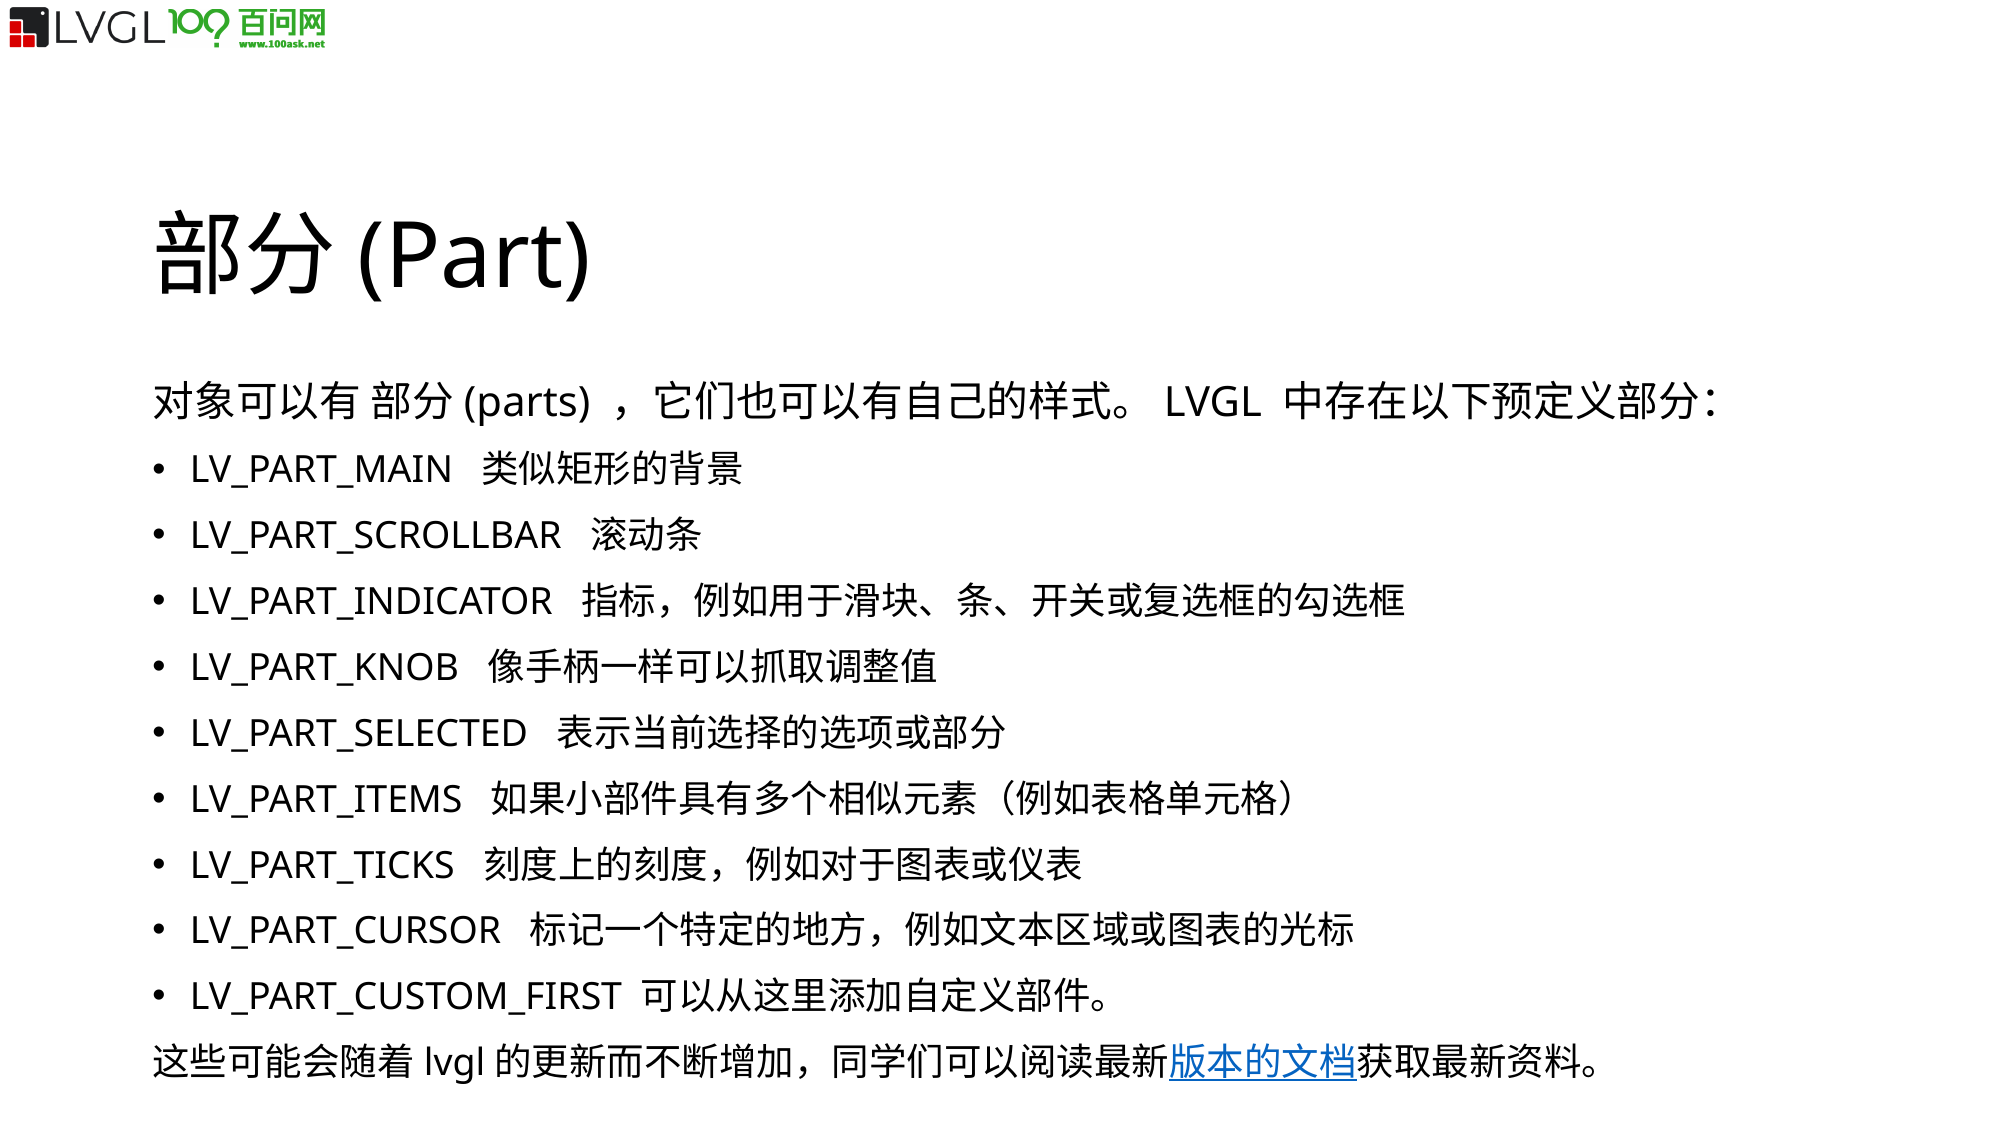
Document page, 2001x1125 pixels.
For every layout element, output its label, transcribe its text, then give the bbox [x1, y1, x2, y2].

picture [8, 3, 166, 54]
picture [168, 9, 325, 48]
text_box 部分(Part) [137, 149, 1863, 367]
text_box 对象可以有 部分(parts) ，它们也可以有自己的样式。LVGL 中存在以下预定义部分： LV_PART_MAIN 类似矩形的背景 LV_PART_SCROLLBAR 滚动条 LV_PART_INDICATOR 指标，例如用于滑块、条、开关或复选框的勾选框 LV_PART_KNOB 像手柄一样可以抓取调整值 LV_PART_SELECTED 表示当前选择的选项或部分 LV_PART_ITEMS 如果小部件具有多个相似元素（例如表格单元格） LV_PART_TICKS 刻度上的刻度，例如对于图表或仪表 LV_PART_CURSOR 标记一个特定的地方，例如文本区域或图表的光标 LV_PART_CUSTOM_FIRST 可以从这里添加自定义部件。 这些可能会随着lvgl的更新而不断增加，同学们可以阅读最新版本的文档获取最新资料。 [137, 367, 1863, 1125]
